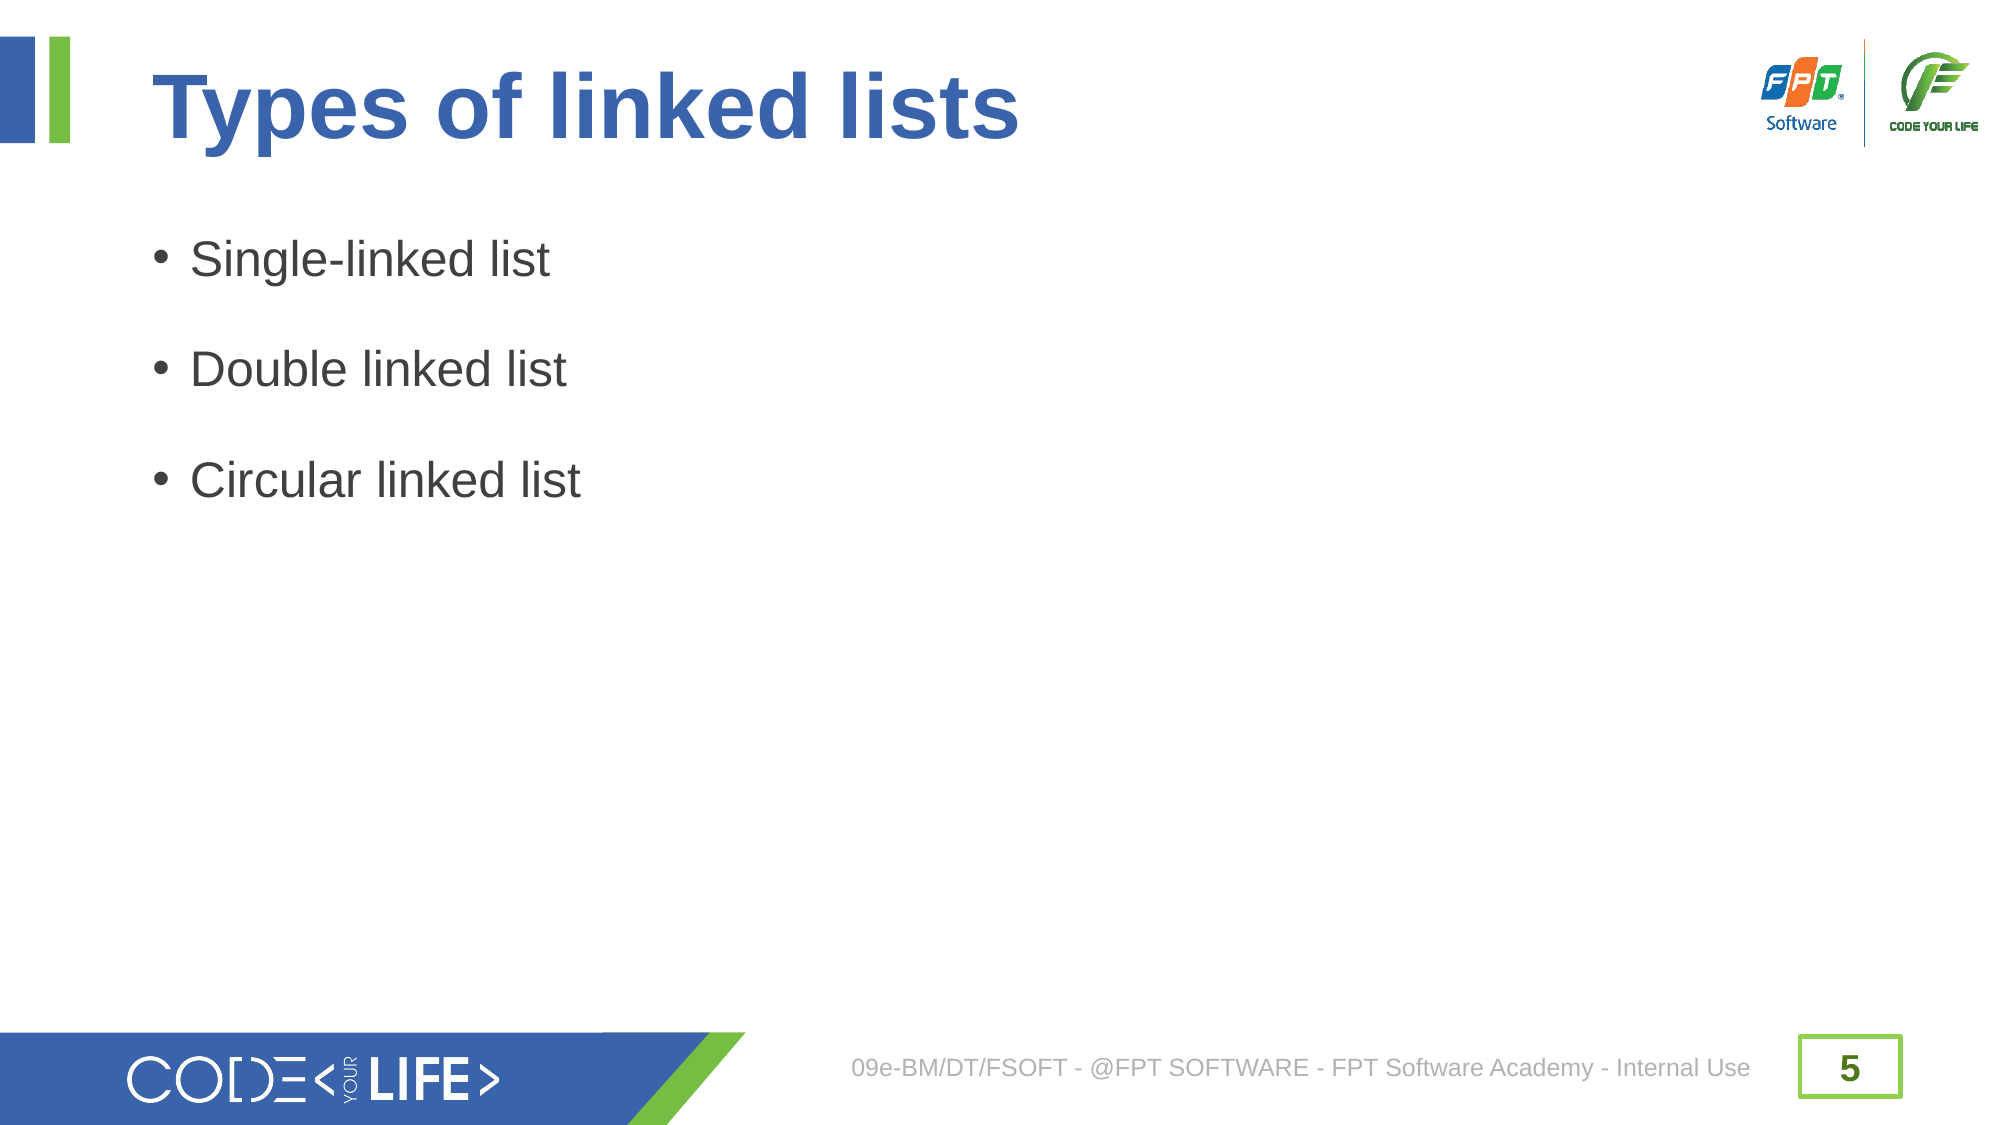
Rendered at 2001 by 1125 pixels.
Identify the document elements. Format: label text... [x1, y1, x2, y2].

slide_number 5 [1798, 1034, 1903, 1099]
title Types of linked lists [137, 29, 1863, 188]
list Single-linked list Double linked list Circular linked list [137, 188, 1863, 1012]
picture [127, 1056, 499, 1104]
footer 09e-BM/DT/FSOFT - @FPT SOFTWARE - FPT Software Academy - Internal Use [804, 1036, 1800, 1097]
picture [1741, 28, 1994, 158]
